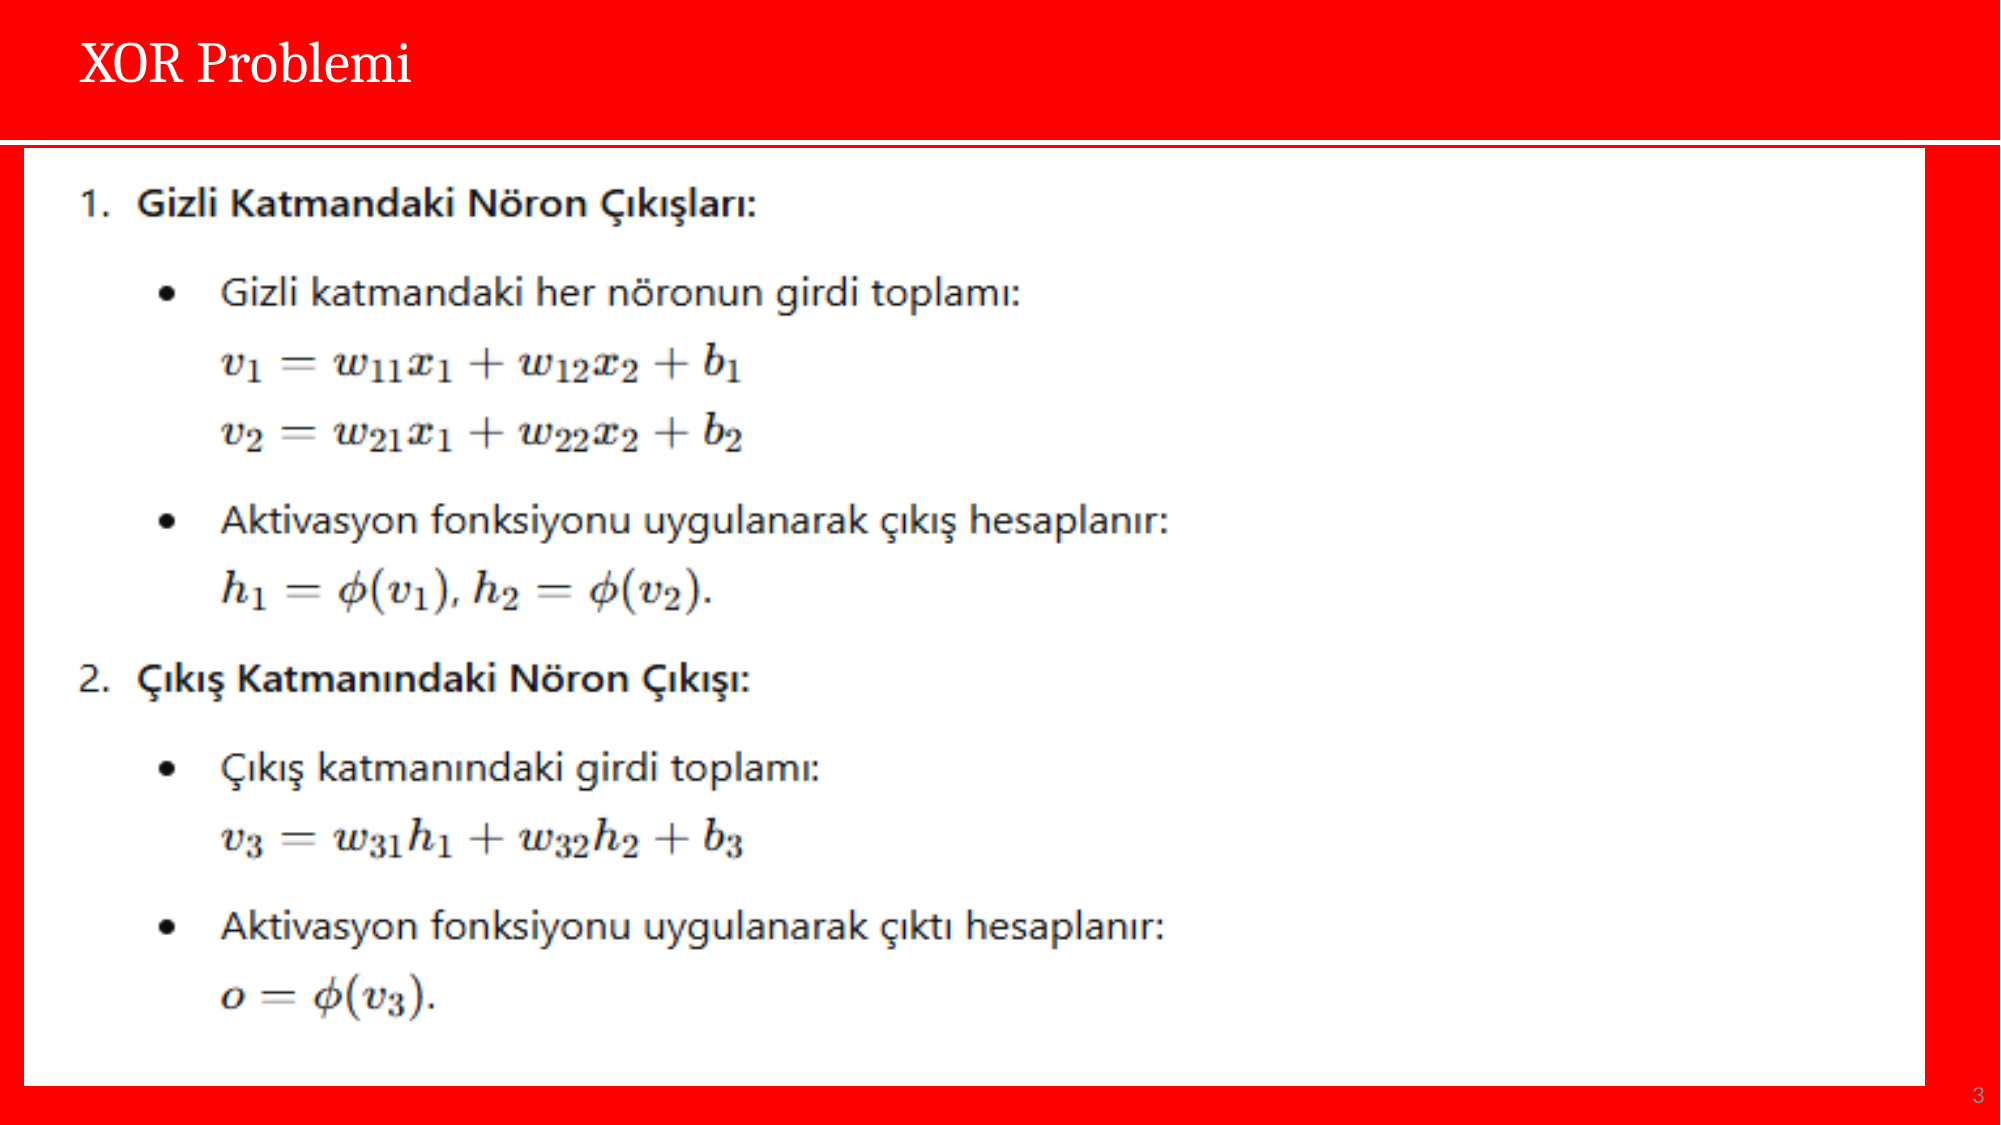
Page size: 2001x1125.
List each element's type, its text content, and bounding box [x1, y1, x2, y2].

text_box 3 [1970, 1076, 1987, 1109]
title XOR Problemi [79, 0, 1904, 148]
picture [24, 148, 1926, 1087]
